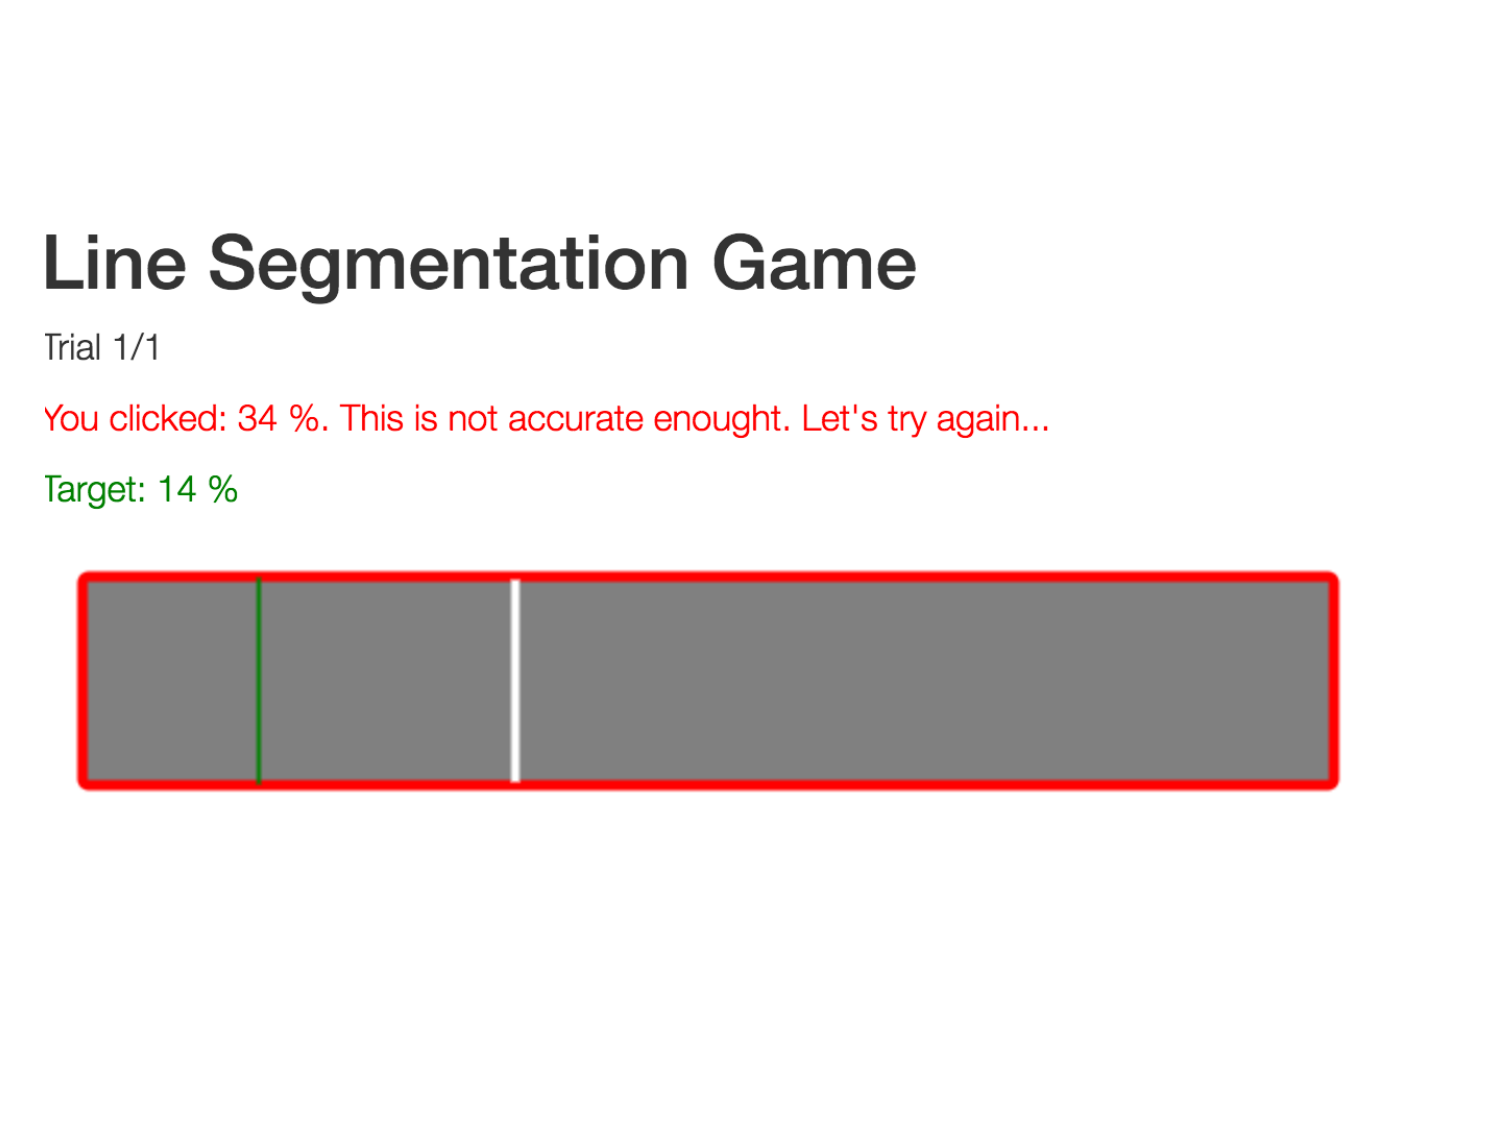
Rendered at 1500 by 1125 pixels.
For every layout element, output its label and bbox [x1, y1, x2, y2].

picture [45, 222, 1455, 901]
